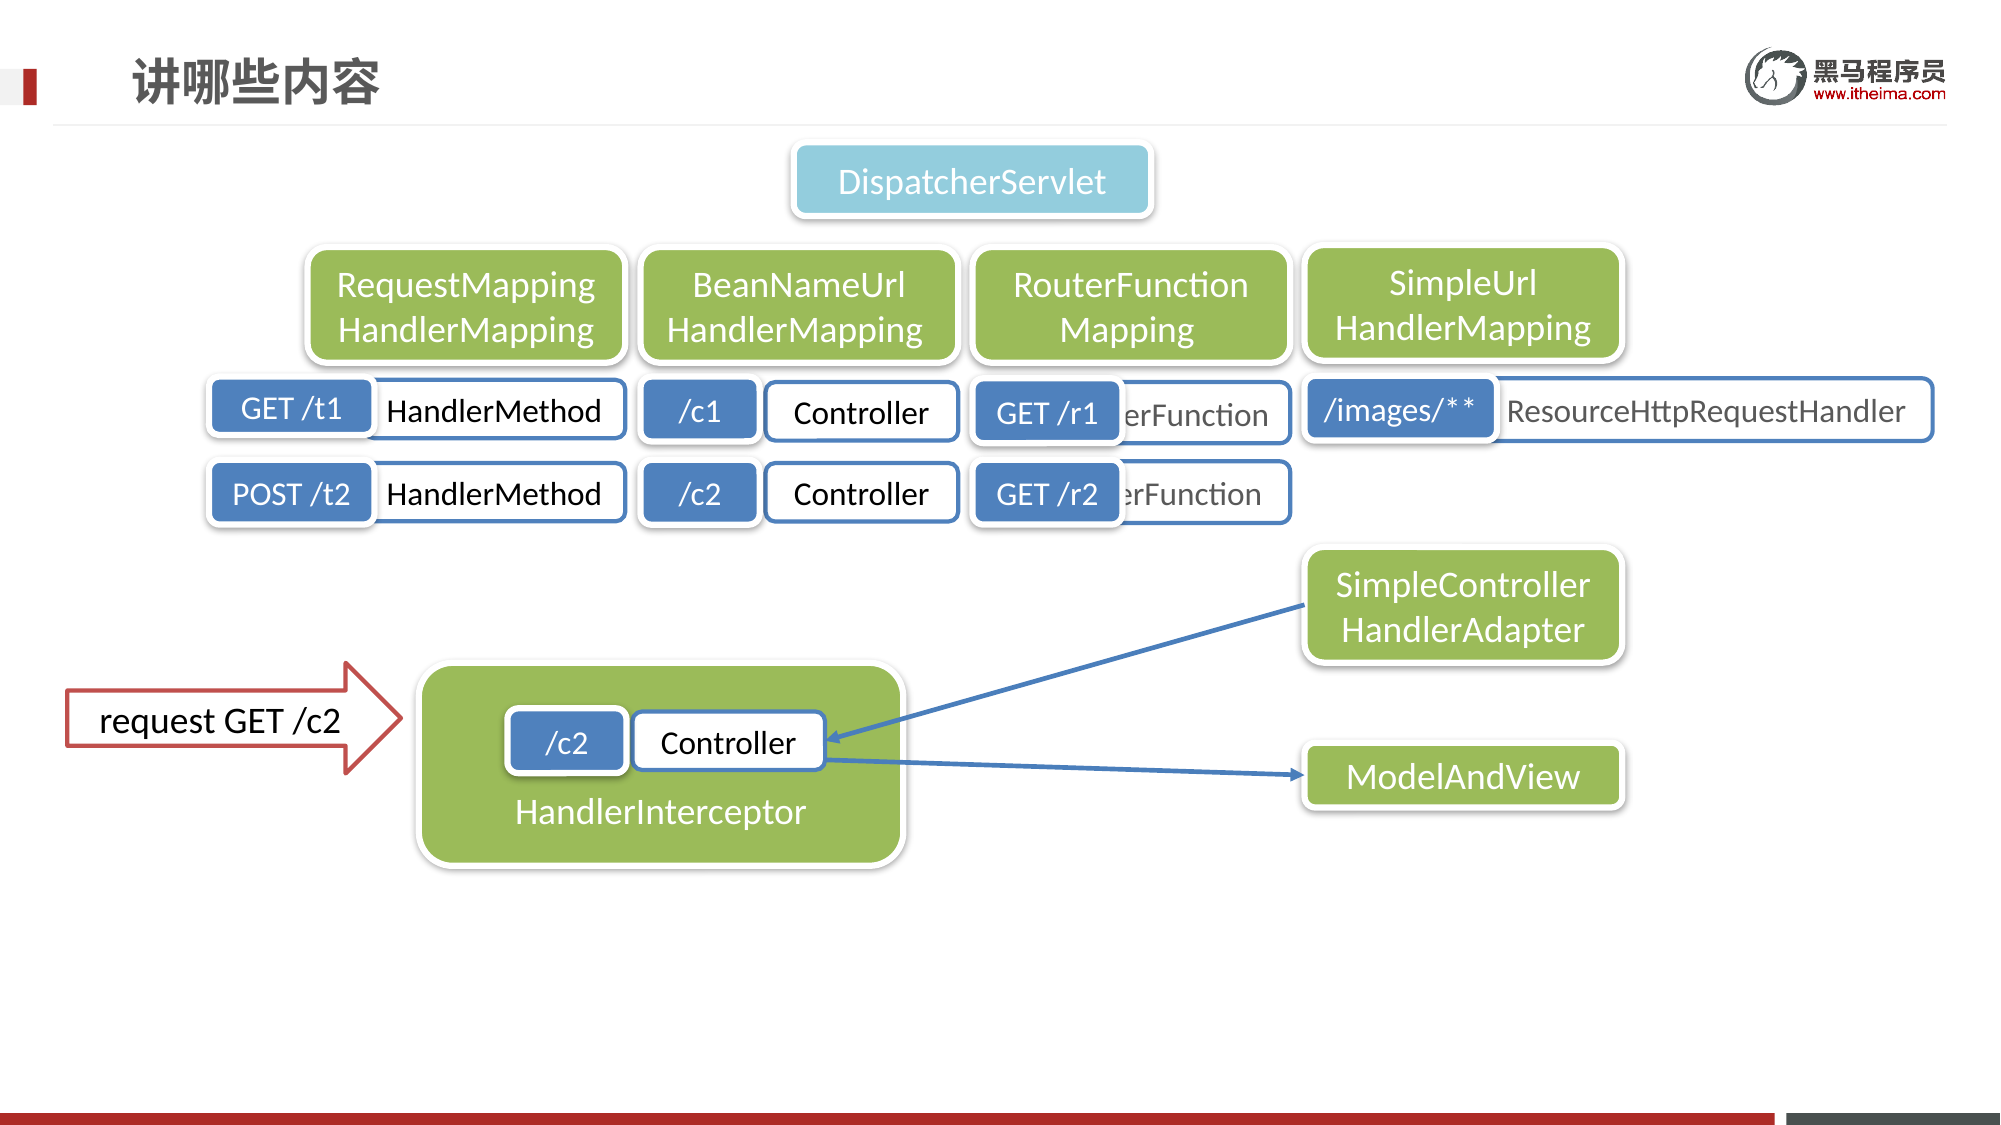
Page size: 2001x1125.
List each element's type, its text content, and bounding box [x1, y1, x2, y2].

text_box Controller [766, 379, 961, 443]
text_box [824, 604, 1305, 741]
text_box request GET /c2 [65, 660, 404, 776]
text_box SimpleUrl HandlerMapping [1301, 241, 1626, 364]
text_box GET /t1 [205, 373, 378, 439]
text_box Controller [766, 460, 961, 524]
text_box GET /r1 [969, 375, 1126, 447]
text_box HandlerMethod [375, 377, 628, 441]
text_box ResourceHttpRequestHandler [1499, 376, 1935, 444]
text_box GET /r2 [969, 456, 1126, 528]
title 讲哪些内容 [116, 38, 1556, 124]
text_box HandlerInterceptor [415, 659, 907, 869]
text_box /c2 [637, 456, 763, 528]
picture [1744, 46, 1946, 106]
text_box RequestMapping HandlerMapping [304, 243, 629, 366]
text_box SimpleController HandlerAdapter [1301, 543, 1626, 666]
text_box ModelAndView [1301, 739, 1626, 811]
text_box DispatcherServlet [792, 141, 1153, 217]
text_box BeanNameUrl HandlerMapping [637, 243, 962, 366]
text_box POST /t2 [205, 456, 378, 528]
text_box RouterFunction Mapping [969, 243, 1294, 366]
text_box RouterFunction [1124, 379, 1293, 446]
text_box /c1 [637, 373, 763, 445]
text_box RouterFunction [1122, 459, 1293, 526]
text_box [507, 708, 826, 774]
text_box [824, 759, 1305, 776]
text_box HandlerMethod [375, 460, 628, 524]
text_box /images/** [1301, 372, 1501, 444]
